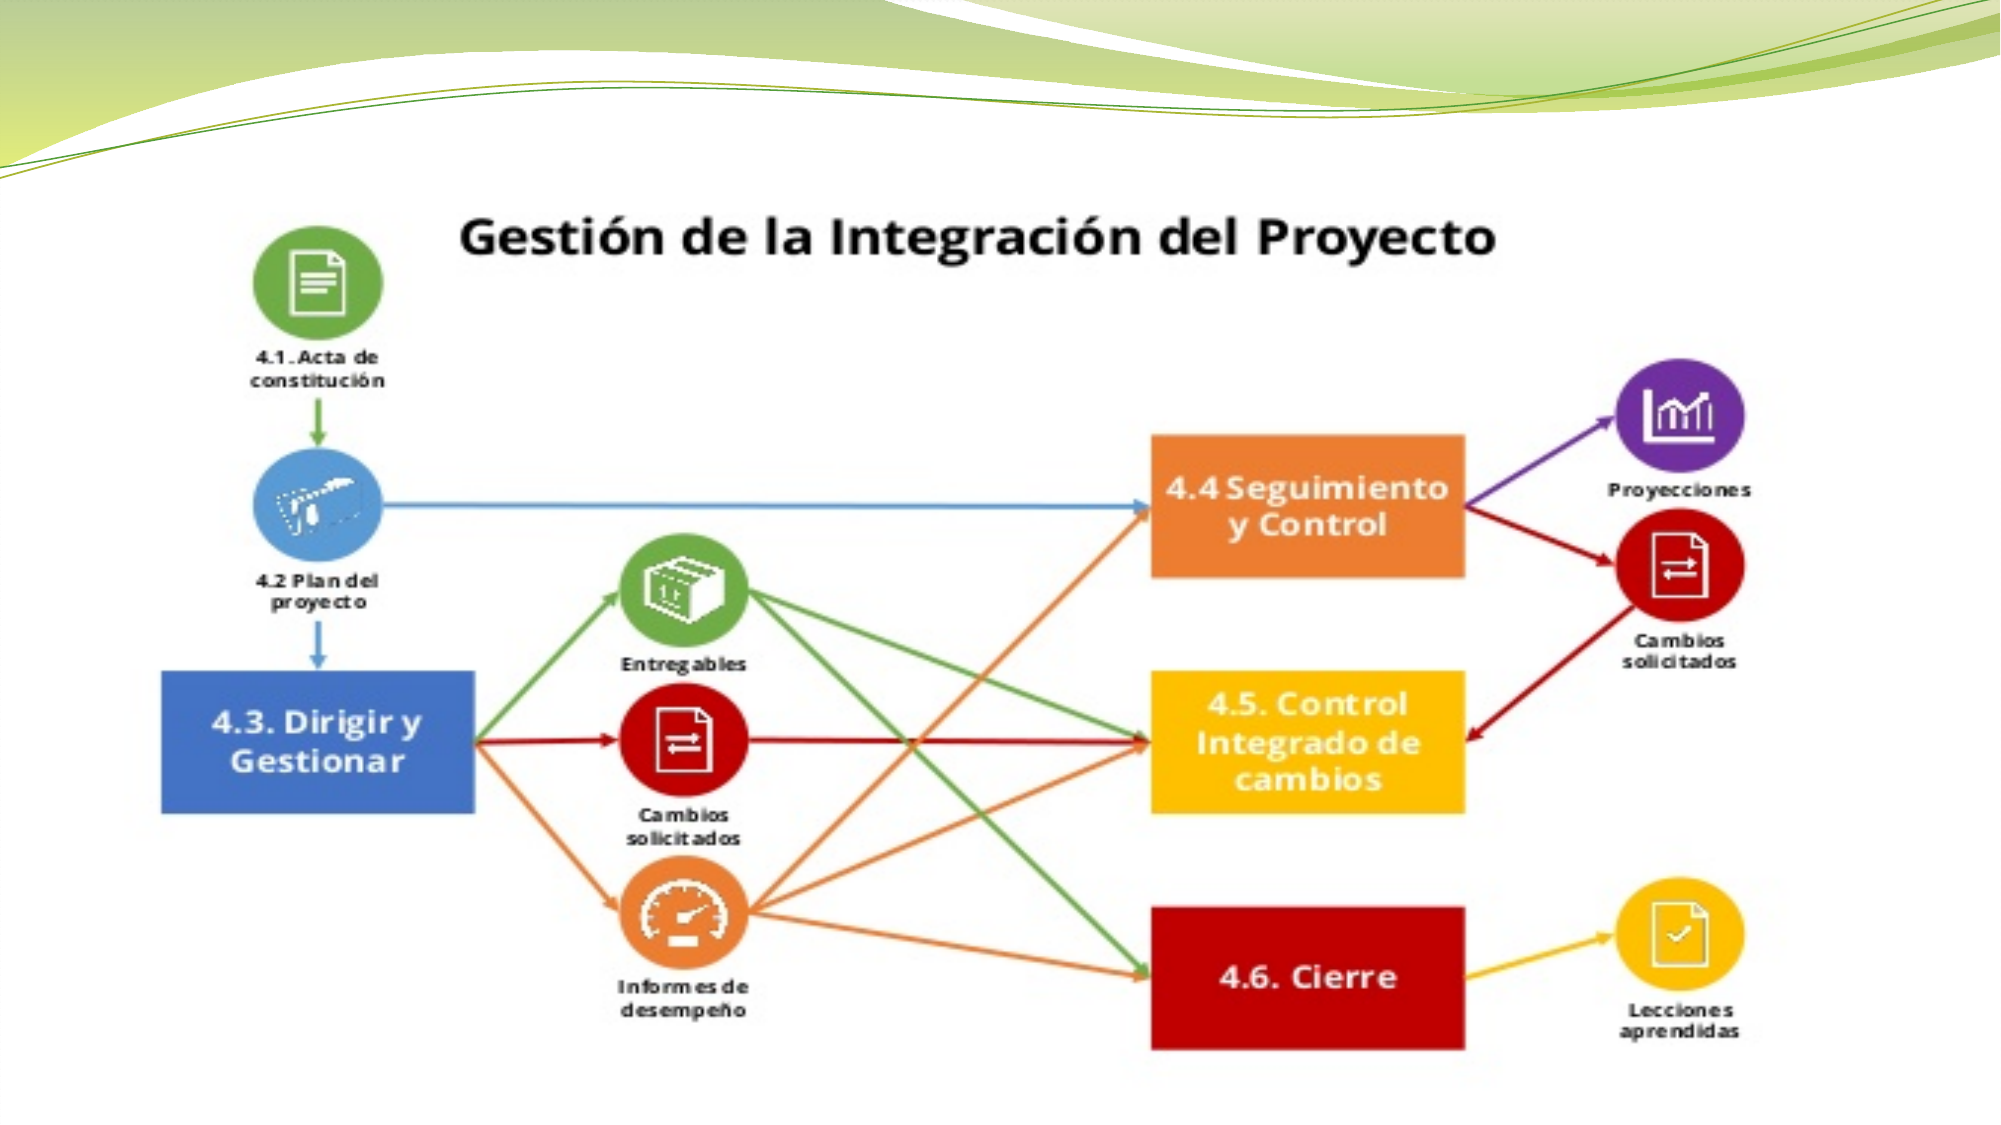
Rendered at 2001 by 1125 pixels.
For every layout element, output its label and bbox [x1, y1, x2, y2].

picture [32, 171, 1923, 1106]
